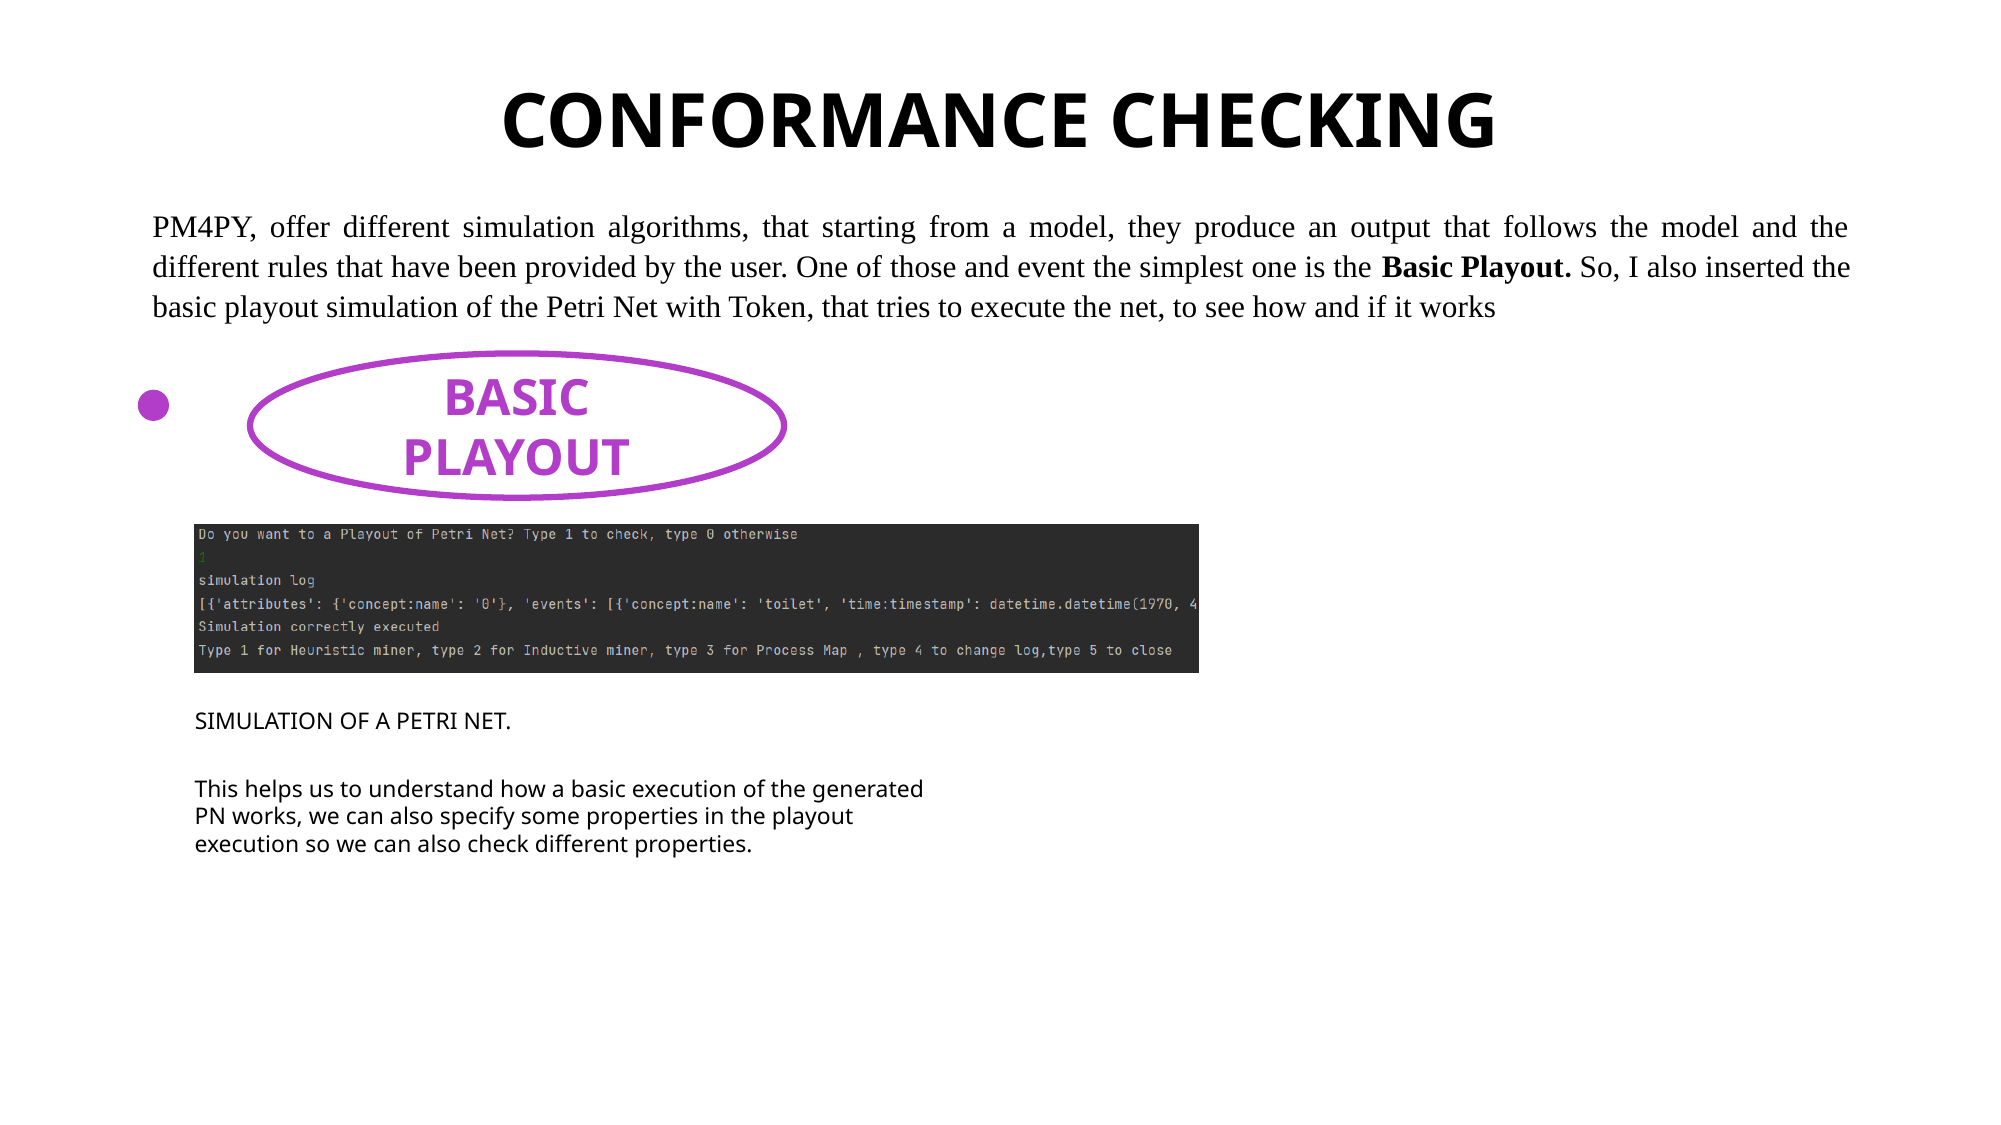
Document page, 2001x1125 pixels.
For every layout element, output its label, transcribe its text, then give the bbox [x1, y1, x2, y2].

text_box This helps us to understand how a basic execution of the generated PN works, we can also specify some properties in the playout execution so we can also check different properties. [194, 766, 942, 807]
text_box PM4PY, offer different simulation algorithms, that starting from a model, they produce an output that follows the model and the different rules that have been provided by the user. One of those and event the simplest one is the Basic Playout. So, I also inserted the basic playout simulation of the Petri Net with Token, that tries to execute the net, to see how and if it works [137, 195, 1866, 331]
text_box BASIC PLAYOUT [248, 352, 786, 499]
list SIMULATION OF A PETRI NET. [194, 699, 943, 740]
text_box [136, 388, 171, 422]
picture [194, 524, 1199, 673]
title CONFORMANCE CHECKING [37, 75, 1963, 179]
